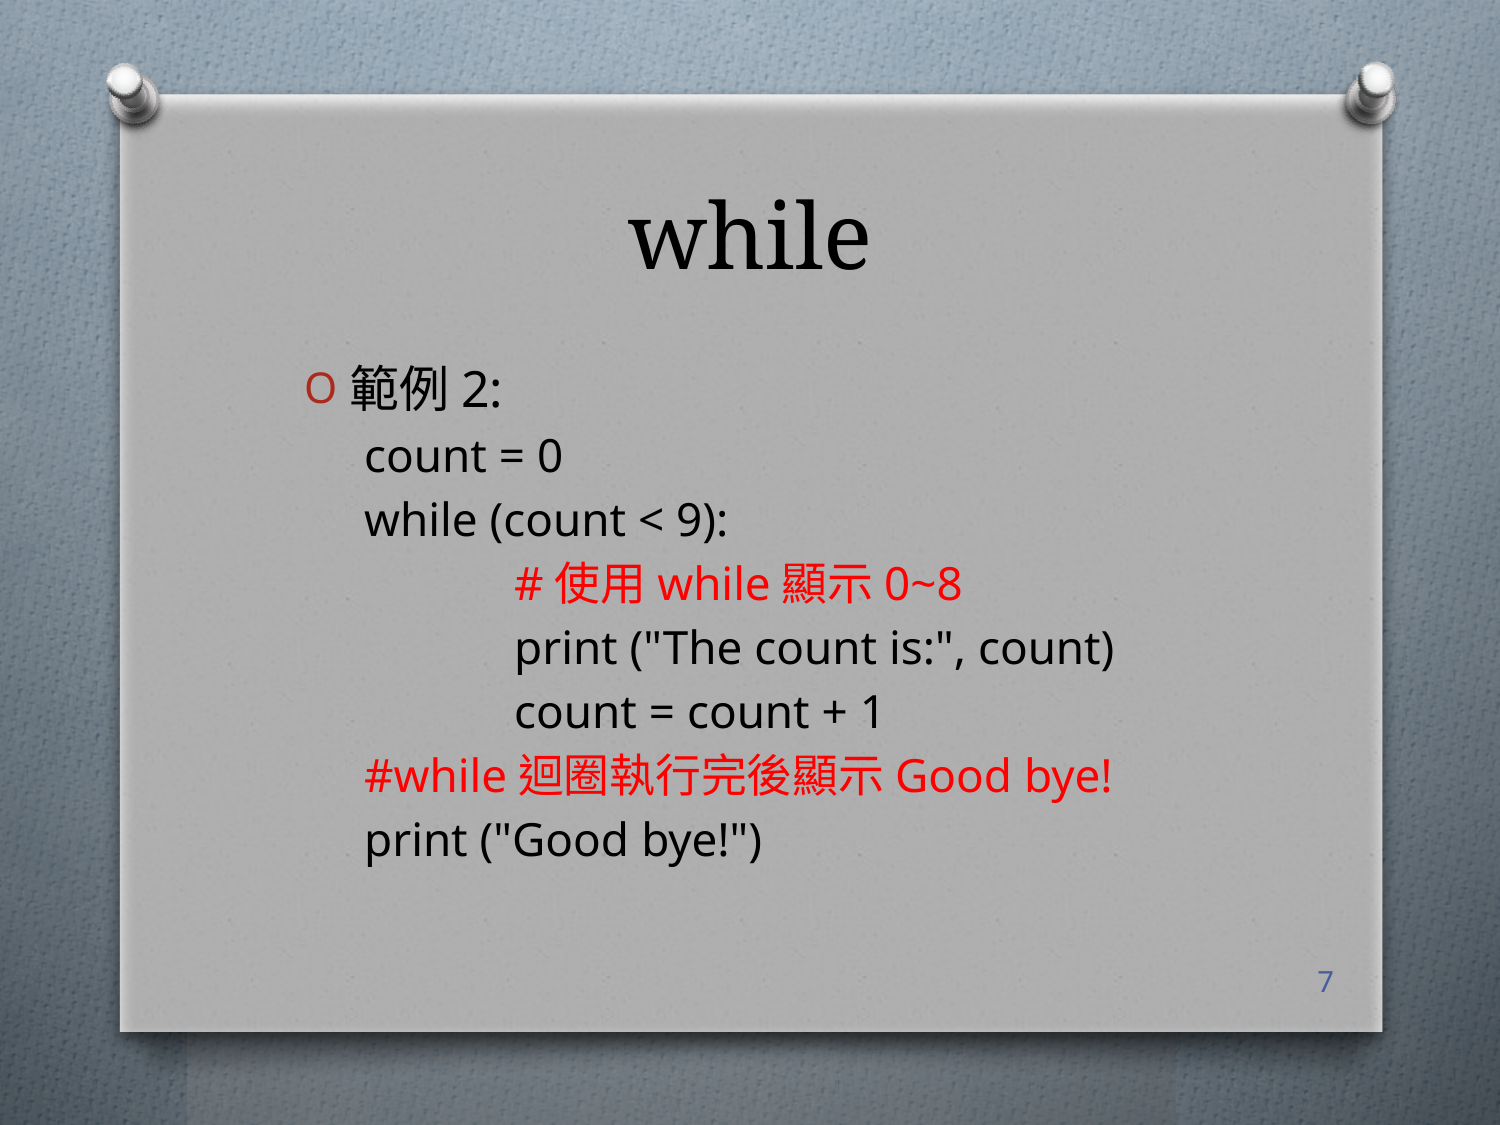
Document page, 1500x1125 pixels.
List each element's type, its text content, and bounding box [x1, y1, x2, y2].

title while [179, 134, 1323, 332]
picture [75, 29, 198, 153]
text_box 範例2: count = 0 while (count < 9): #使用while顯示0~8 print ("The count is:", count) count = count + 1 #while迴圈執行完後顯示Good bye! print ("Good bye!") [289, 349, 1306, 942]
picture [1317, 35, 1439, 156]
slide_number 7 [1258, 952, 1350, 1013]
